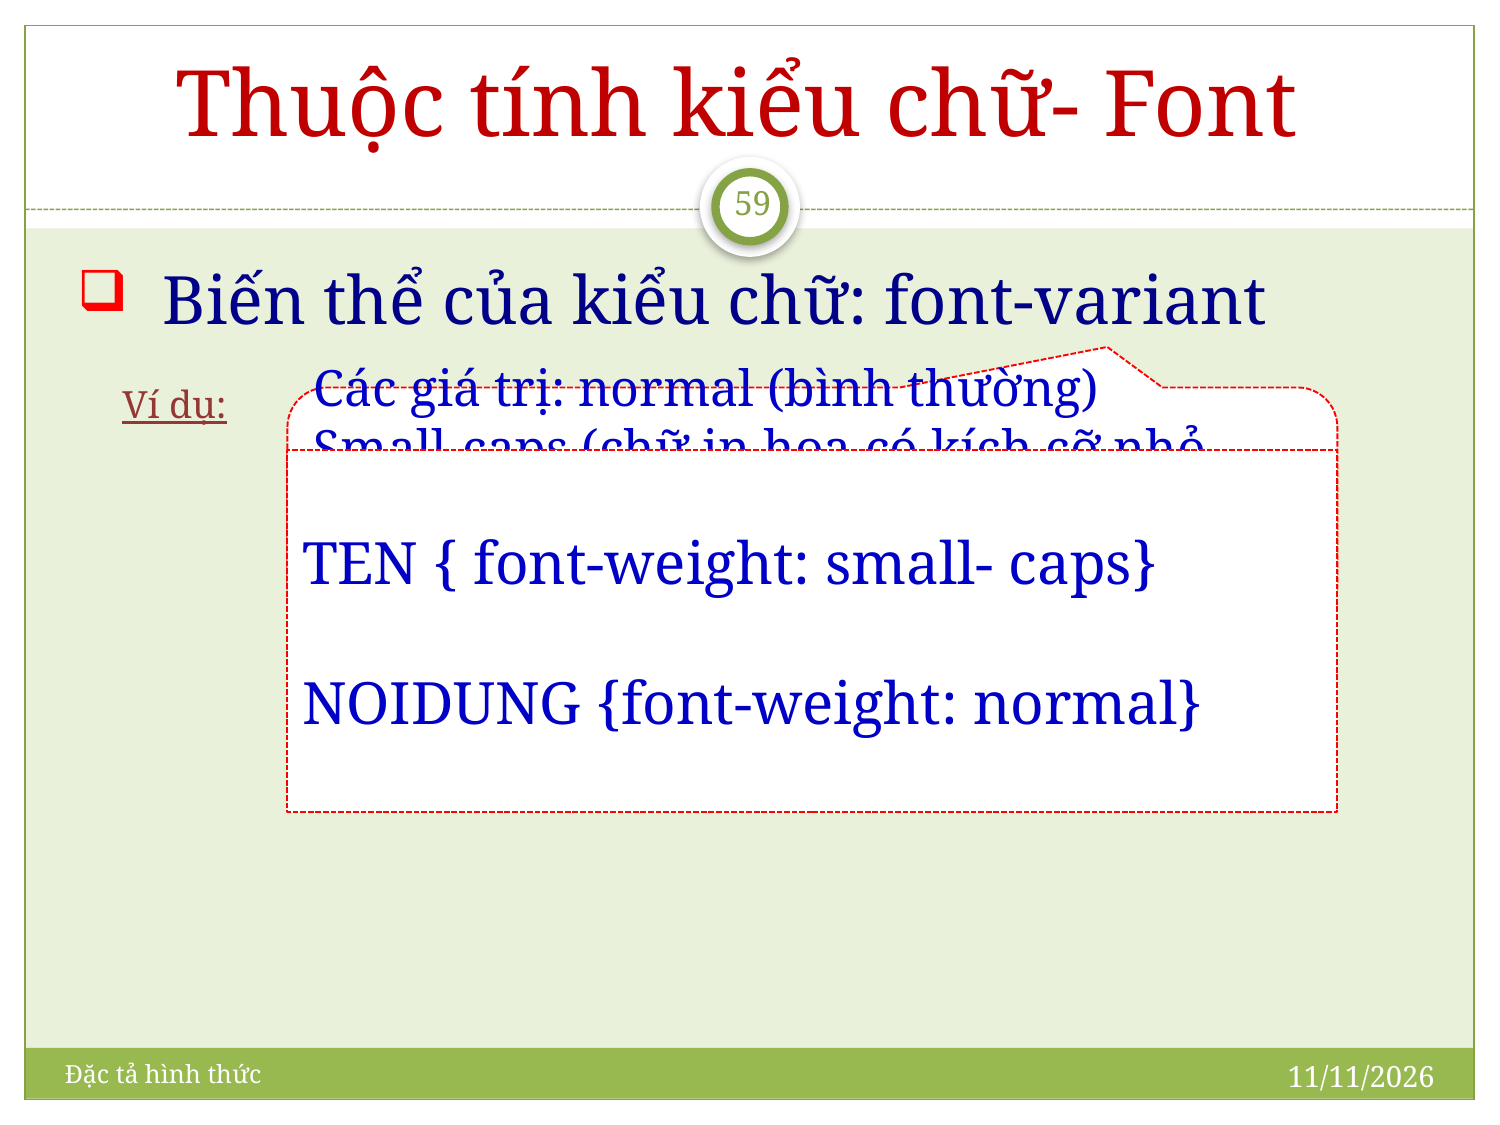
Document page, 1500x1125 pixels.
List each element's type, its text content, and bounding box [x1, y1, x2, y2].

slide_number 59 [715, 168, 791, 241]
list Biến thể của kiểu chữ: font-variant Ví dụ: [62, 250, 1450, 1001]
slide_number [950, 1050, 1450, 1111]
title Thuộc tính kiểu chữ- Font [37, 37, 1438, 163]
text_box Các giá trị: normal (bình thường) Small-caps (chữ in hoa có kích cỡ nhỏ hơn in hoa chuẩn để thay thế những chữ in thường [286, 346, 1339, 455]
text_box TEN { font-weight: small- caps} NOIDUNG {font-weight: normal} [286, 449, 1338, 813]
footer Đặc tả hình thức [50, 1051, 638, 1112]
